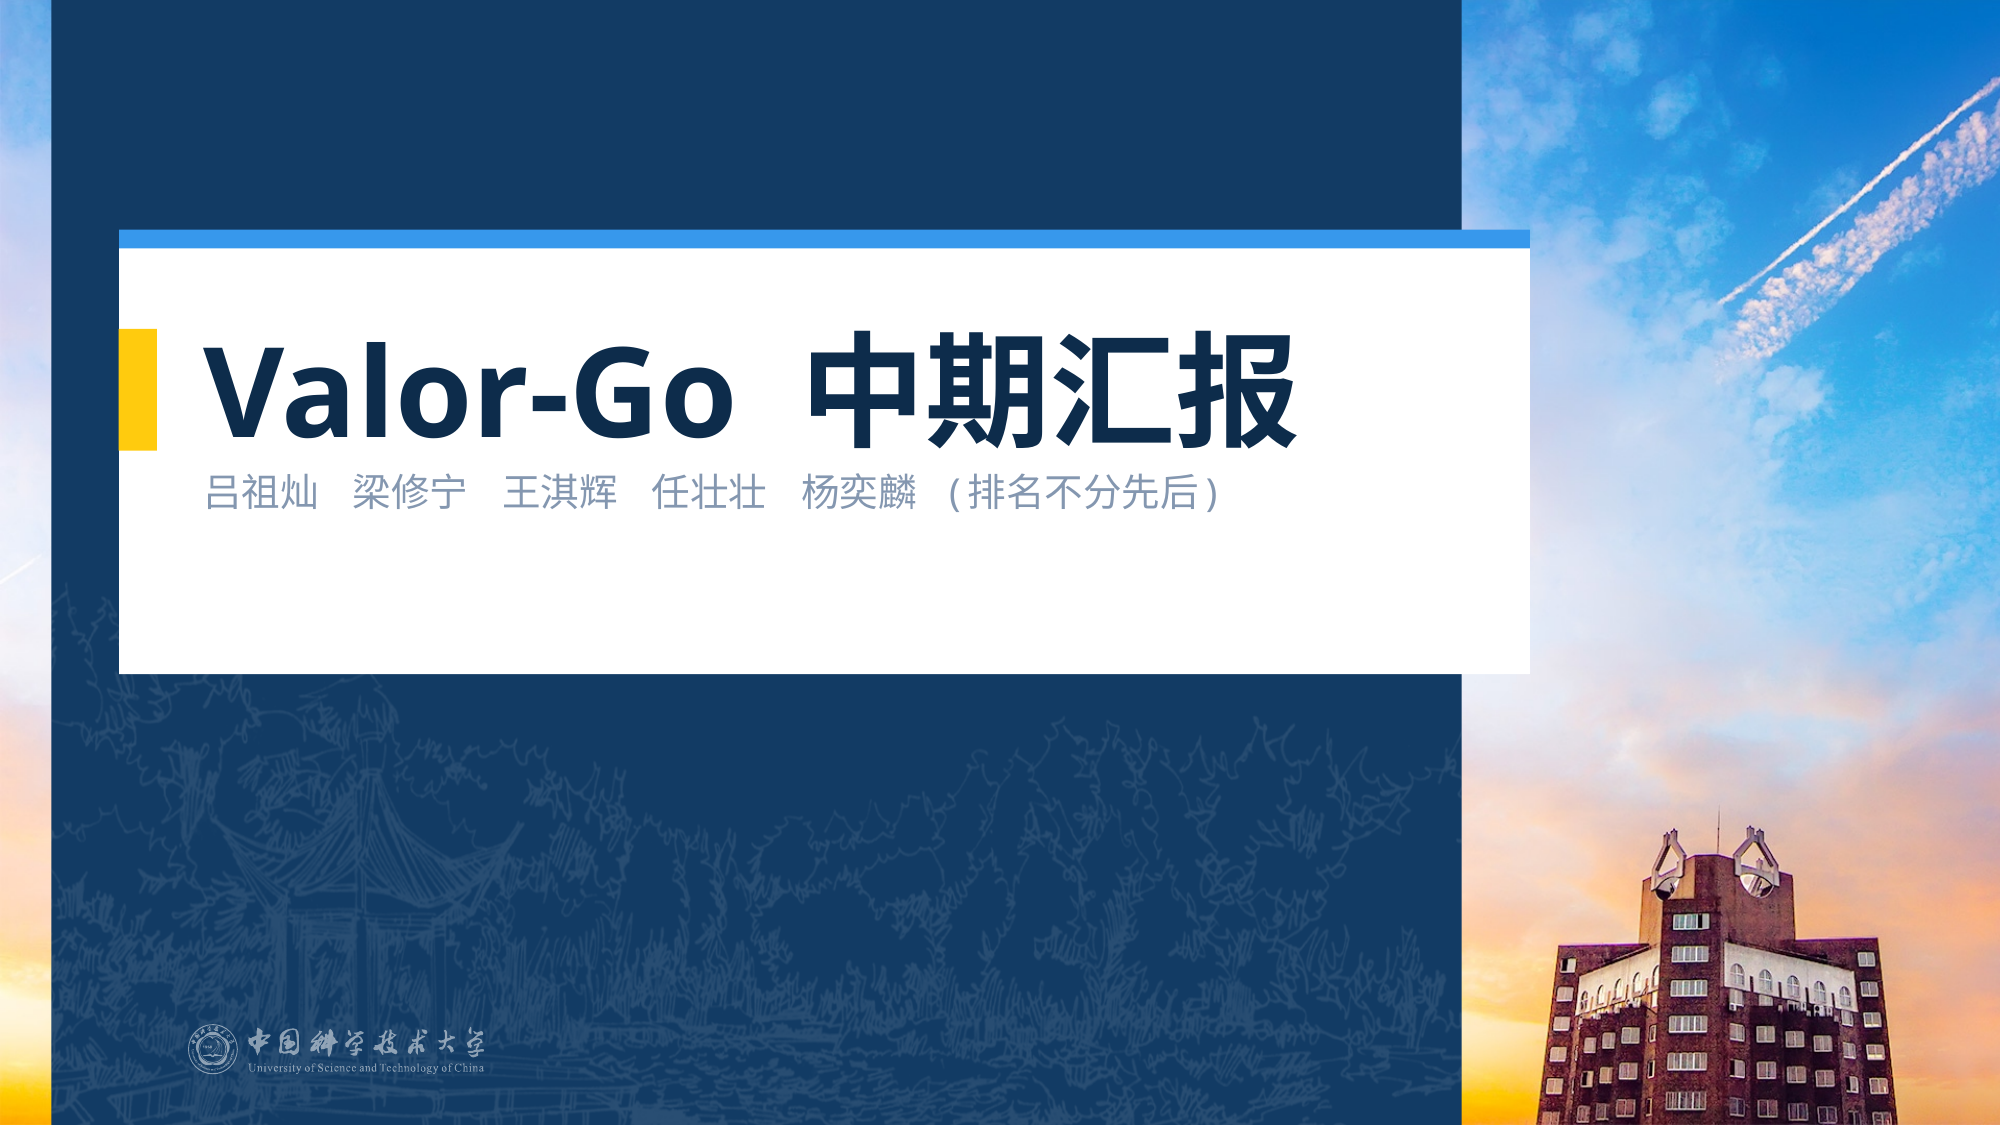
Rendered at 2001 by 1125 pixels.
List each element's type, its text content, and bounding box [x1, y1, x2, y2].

picture [0, 0, 51, 1125]
subtitle 吕祖灿 梁修宁 王淇辉 任壮壮 杨奕麟 (排名不分先后) [188, 465, 1490, 547]
picture [1462, 0, 2000, 1125]
title Valor-Go 中期汇报 [188, 328, 1490, 465]
